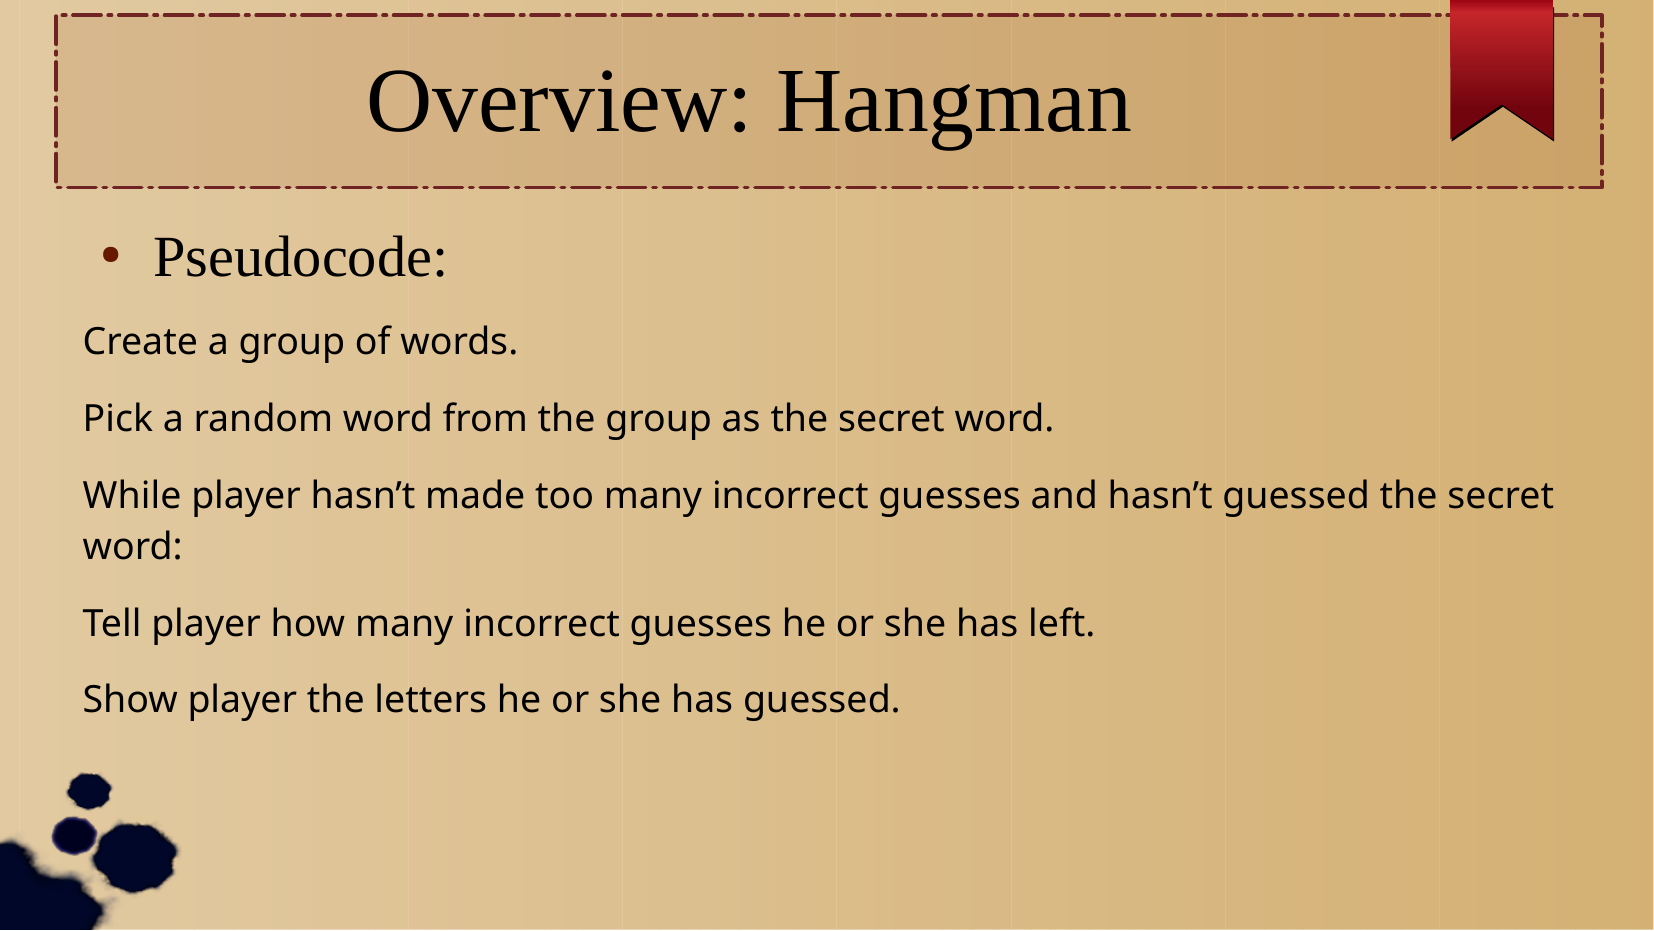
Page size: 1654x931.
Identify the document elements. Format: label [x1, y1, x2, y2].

title [59, 12, 1441, 189]
list [83, 224, 1571, 764]
